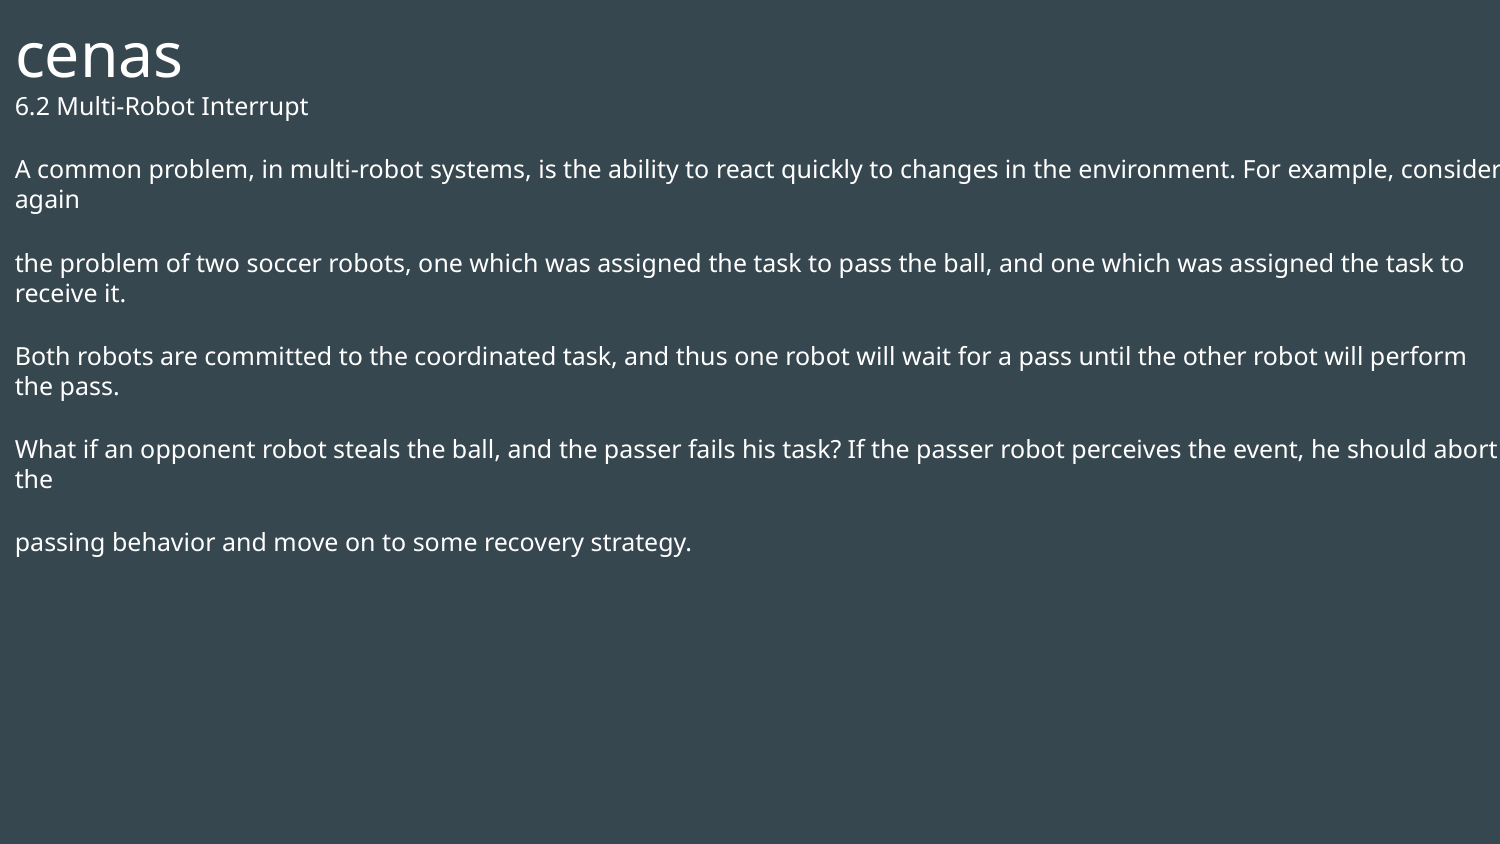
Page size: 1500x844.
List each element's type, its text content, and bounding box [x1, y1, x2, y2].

title cenas [0, 0, 1398, 75]
list 6.2 Multi-Robot Interrupt A common problem, in multi-robot systems, is the ability to react quickly to changes in the environment. For example, consider again the problem of two soccer robots, one which was assigned the task to pass the ball, and one which was assigned the task to receive it. Both robots are committed to the coordinated task, and thus one robot will wait for a pass until the other robot will perform the pass. What if an opponent robot steals the ball, and the passer fails his task? If the passer robot perceives the event, he should abort the passing behavior and move on to some recovery strategy. [0, 75, 1500, 589]
